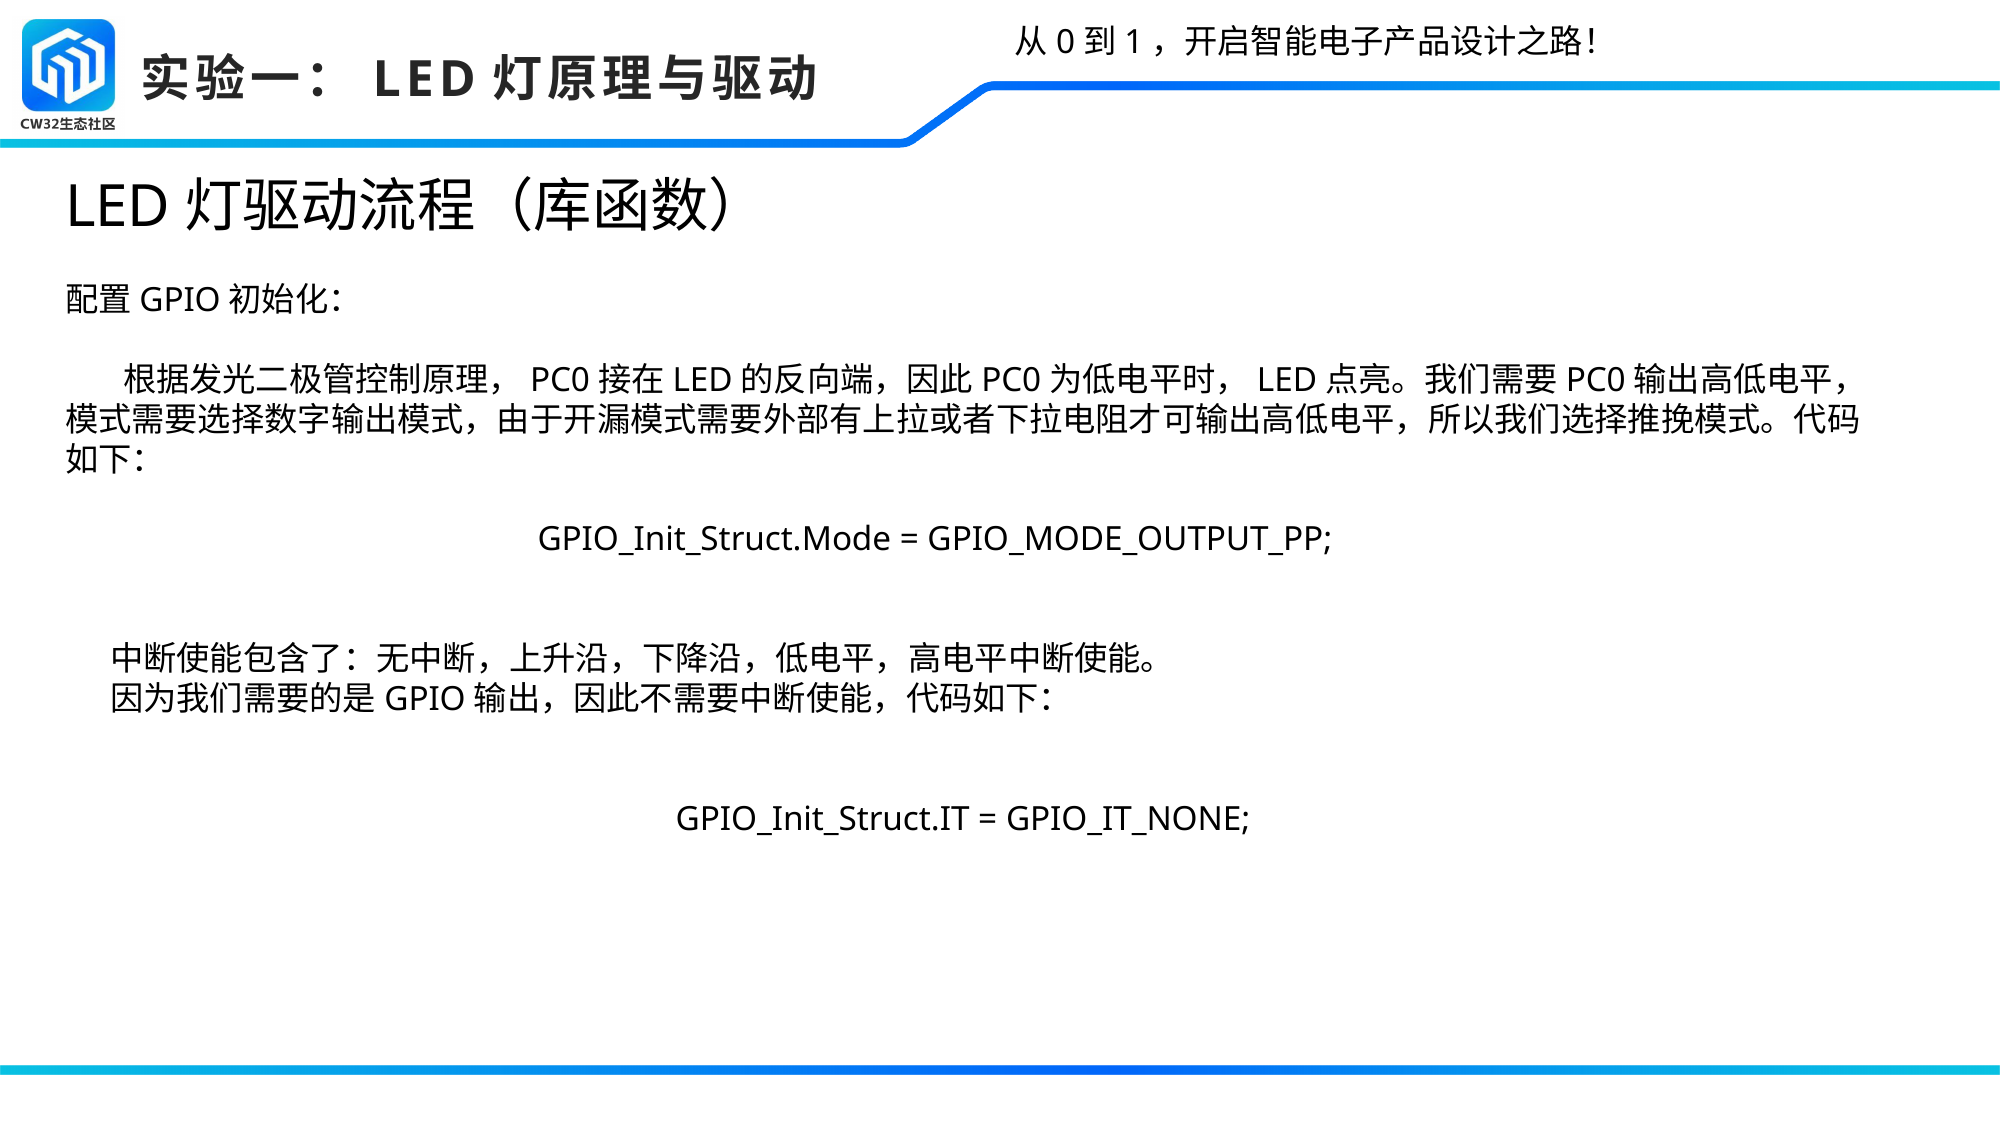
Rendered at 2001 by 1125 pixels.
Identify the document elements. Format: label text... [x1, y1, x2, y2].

picture [0, 1065, 2000, 1076]
text_box 实验一：LED灯原理与驱动 [130, 42, 1122, 80]
text_box LED灯驱动流程（库函数） 配置GPIO初始化： 根据发光二极管控制原理，PC0接在LED的反向端，因此PC0为低电平时，LED点亮。我们需要PC0输出高低电平，模式需要选择数字输出模式，由于开漏模式需要外部有上拉或者下拉电阻才可输出高低电平，所以我们选择推挽模式。代码如下： GPIO_Init_Struct.Mode = GPIO_MODE_OUTPUT_PP; 中断使能包含了：无中断，上升沿，下降沿，低电平，高电平中断使能。 因为我们需要的是GPIO输出，因此不需要中断使能，代码如下： GPIO_Init_Struct.IT = GPIO_IT_NONE; [50, 160, 1877, 1065]
text_box 从0到1，开启智能电子产品设计之路！ [1000, 12, 1690, 68]
picture [0, 16, 2000, 149]
